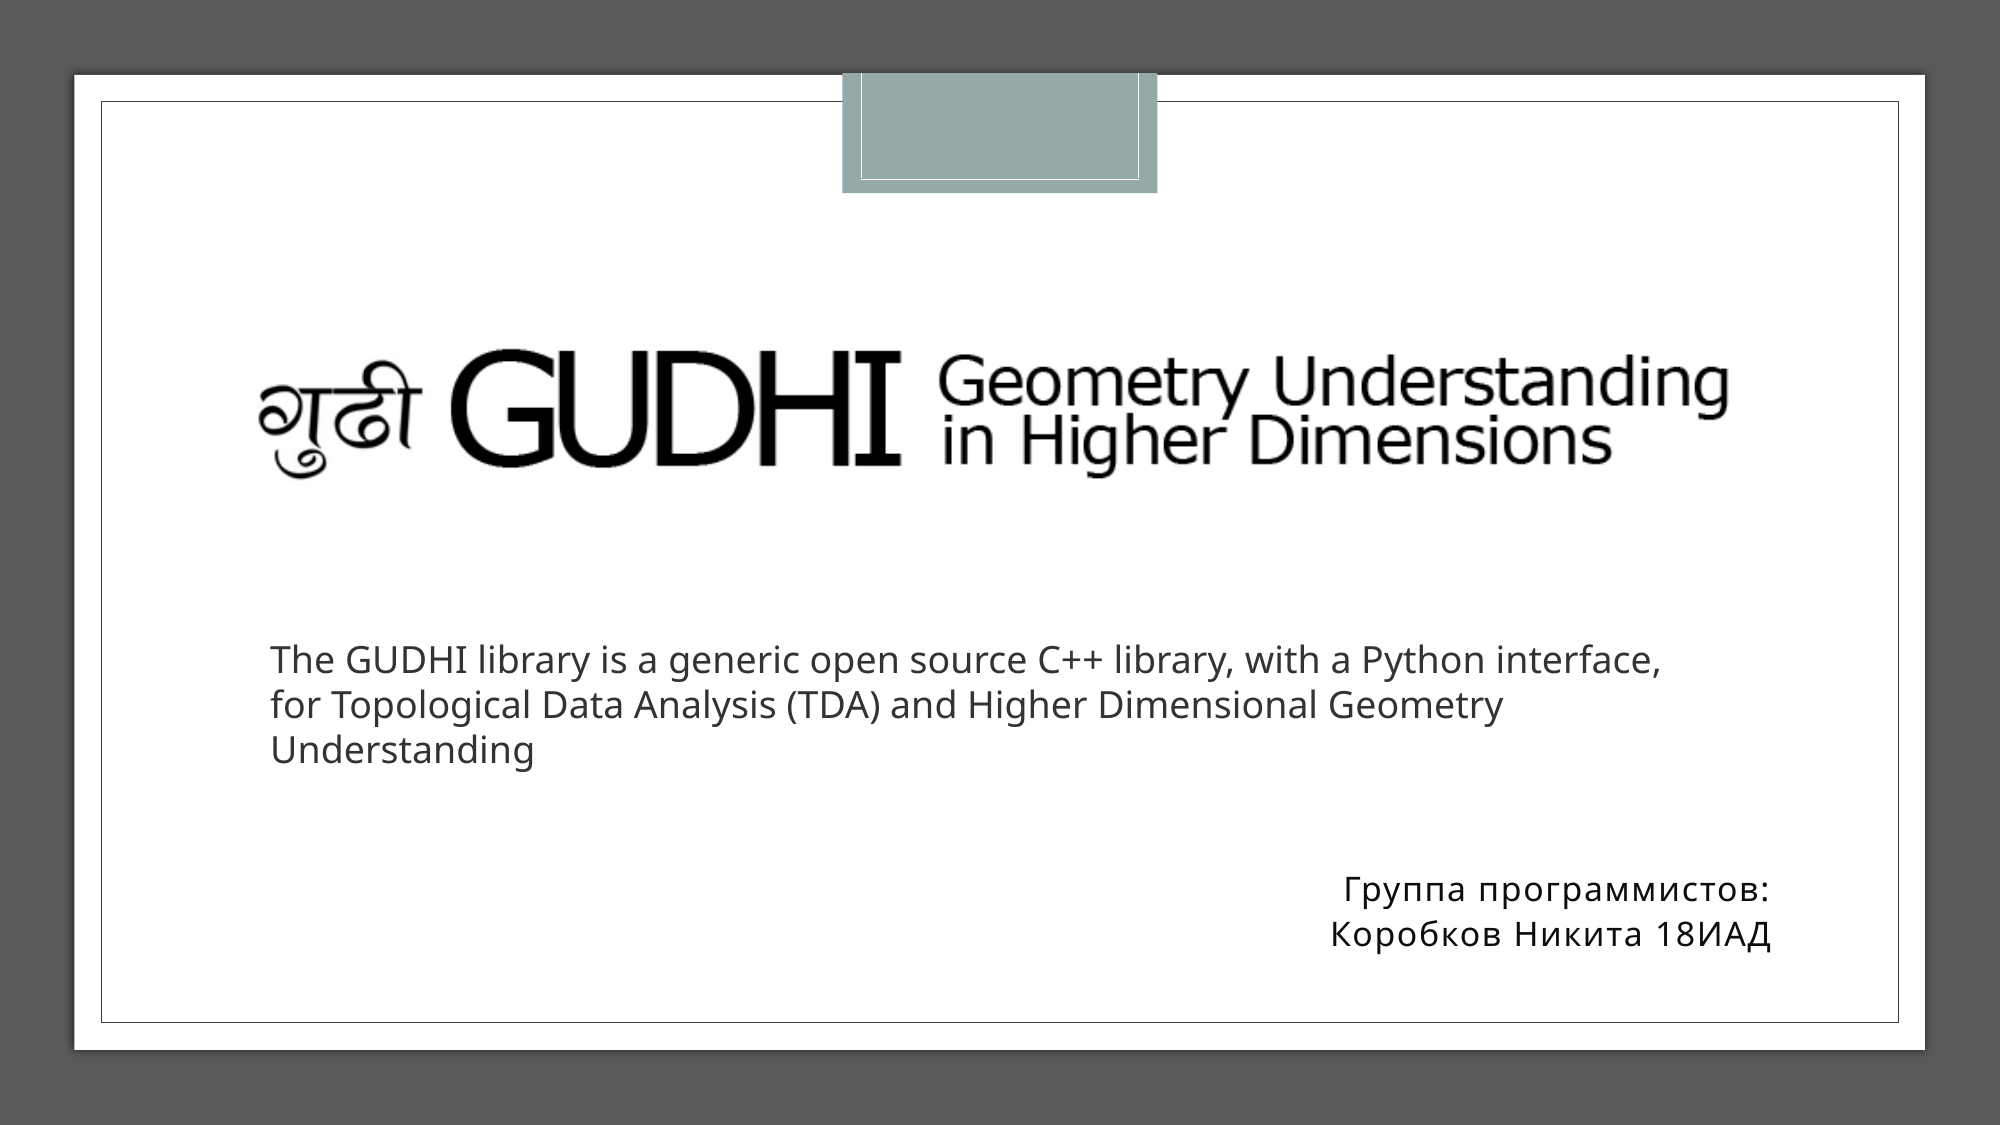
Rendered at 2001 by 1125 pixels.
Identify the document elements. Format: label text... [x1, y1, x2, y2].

text_box [101, 101, 1899, 1023]
text_box [74, 74, 1925, 1050]
picture [224, 321, 1777, 500]
text_box The GUDHI library is a generic open source C++ library, with a Python interface, for Topological Data Analysis (TDA) and Higher Dimensional Geometry Understanding [255, 628, 1733, 778]
text_box [841, 72, 1158, 194]
subtitle Группа программистов: Коробков Никита 18ИАД [225, 856, 1787, 962]
